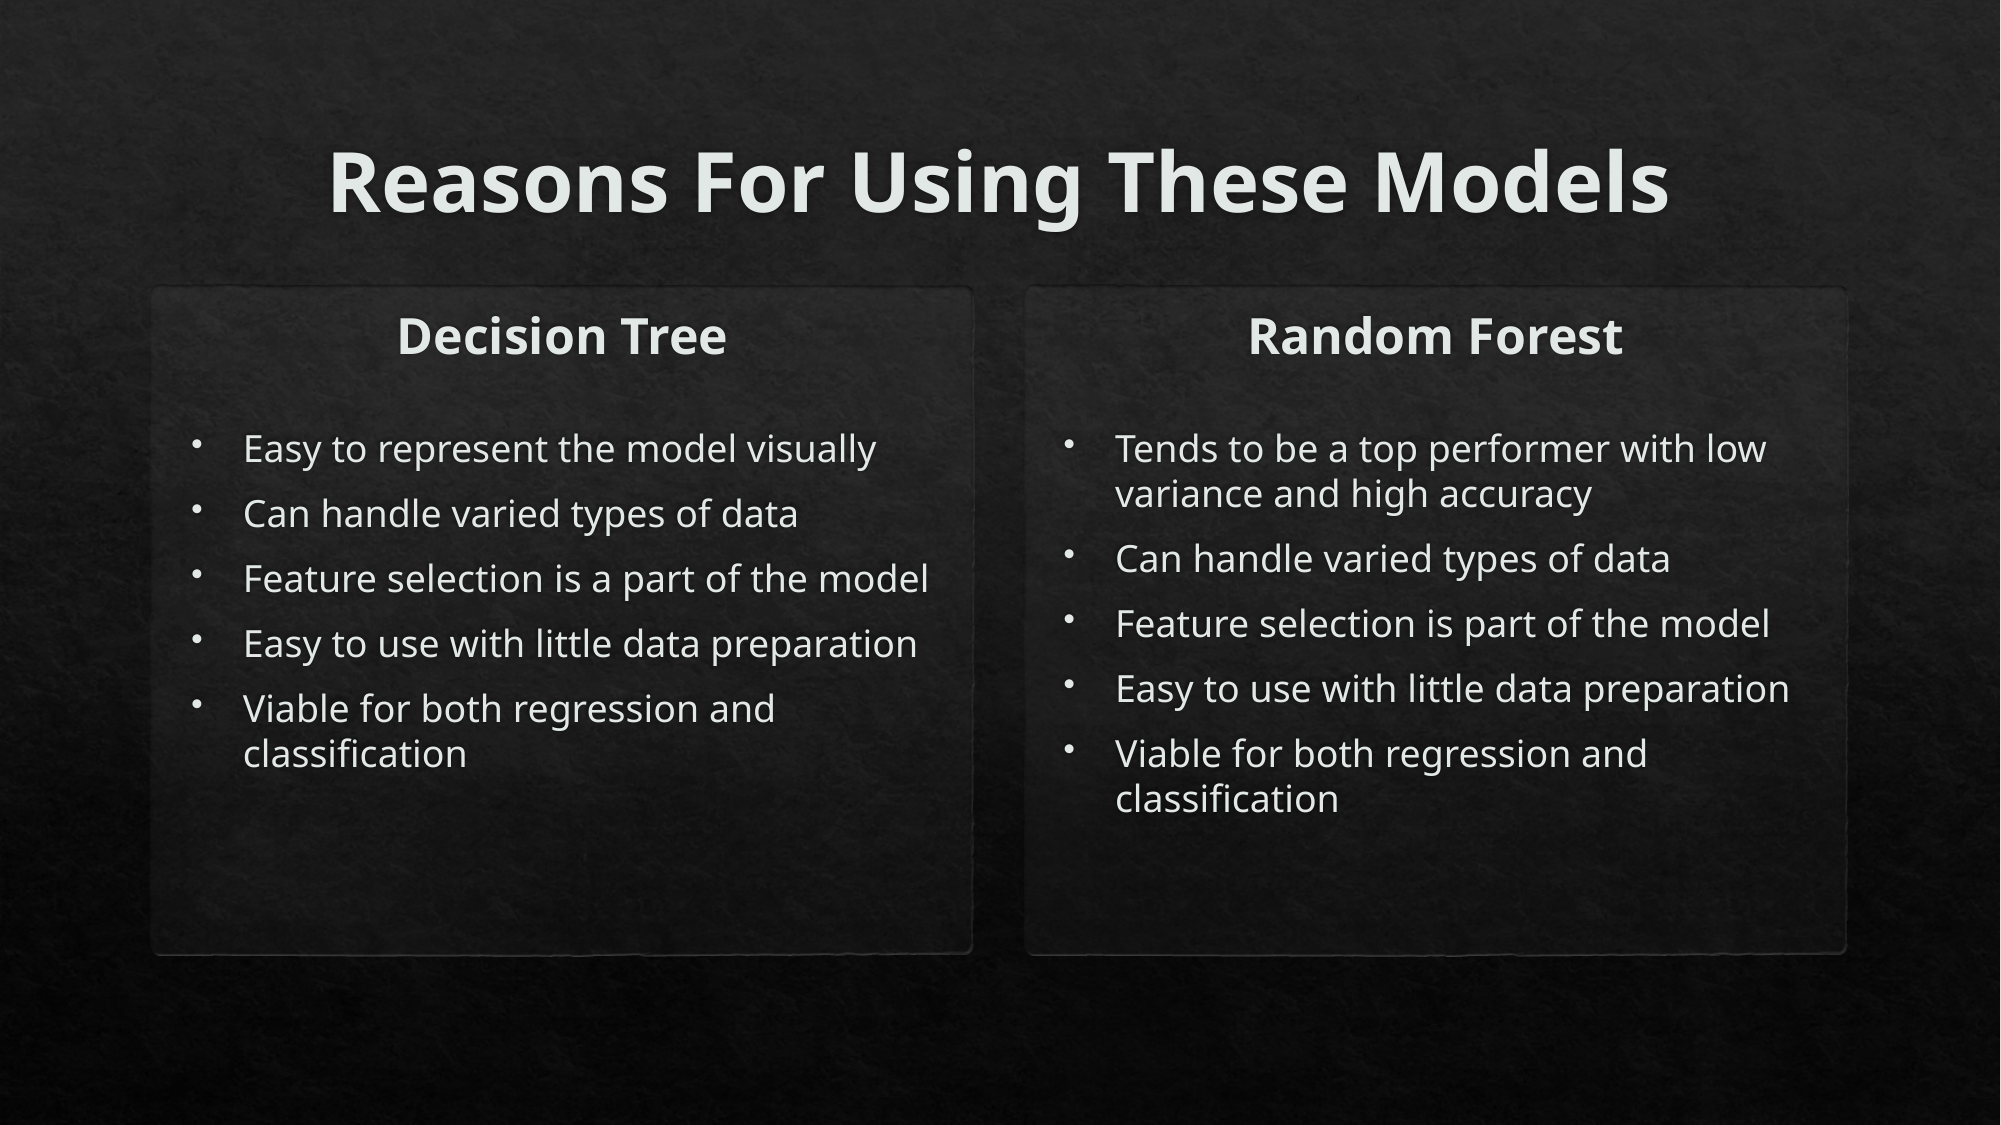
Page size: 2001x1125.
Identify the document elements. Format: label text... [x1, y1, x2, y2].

picture [1023, 284, 1849, 957]
list Decision Tree [171, 304, 954, 372]
picture [149, 284, 975, 957]
title Reasons For Using These Models [149, 99, 1849, 260]
list Tends to be a top performer with low variance and high accuracy Can handle varied types of data Feature selection is part of the model Easy to use with little data preparation Viable for both regression and classification [1043, 416, 1828, 943]
list Random Forest [1043, 304, 1828, 372]
list Easy to represent the model visually Can handle varied types of data Feature selection is a part of the model Easy to use with little data preparation Viable for both regression and classification [171, 416, 954, 943]
